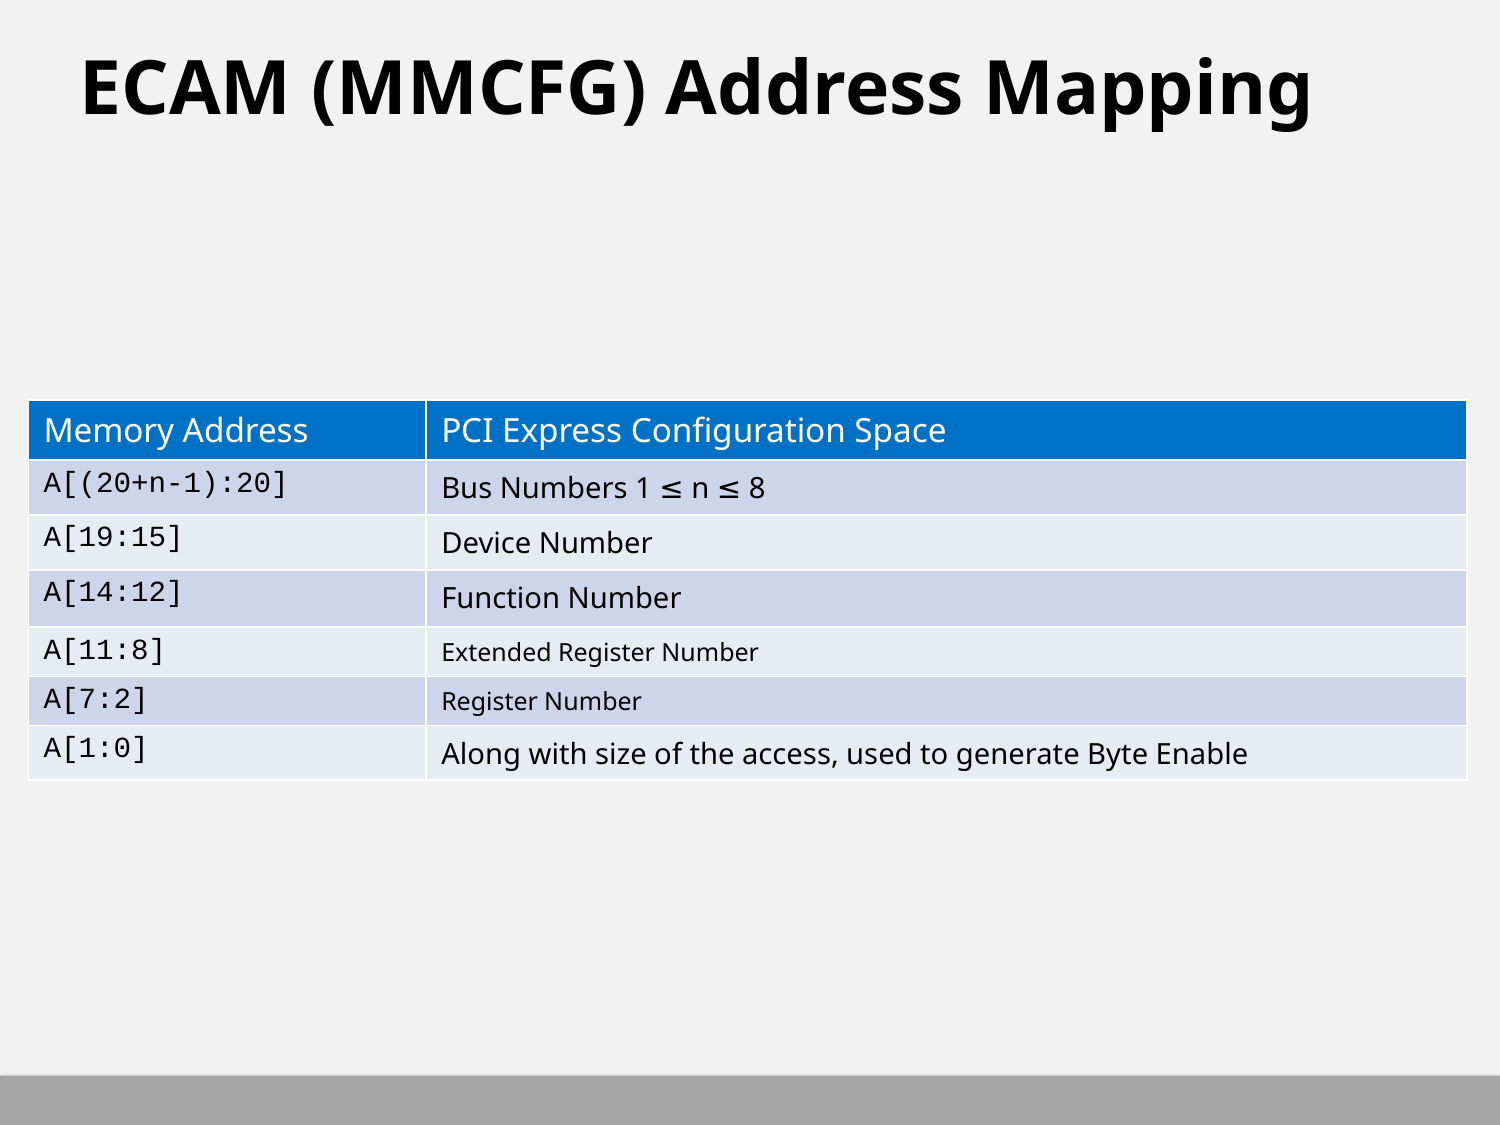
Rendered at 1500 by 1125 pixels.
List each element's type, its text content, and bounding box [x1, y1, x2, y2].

table_cell A[7:2] [29, 677, 425, 725]
table_cell Function Number [427, 571, 1466, 626]
table_cell Bus Numbers 1 ≤ n ≤ 8 [427, 461, 1466, 514]
table_cell A[11:8] [29, 628, 425, 676]
table_cell A[(20+n-1):20] [29, 461, 425, 514]
table_cell Register Number [427, 677, 1466, 725]
table_cell A[1:0] [29, 726, 425, 779]
table_header Memory Address [29, 401, 425, 459]
table_cell Along with size of the access, used to generate Byte Enable [427, 726, 1466, 779]
table_cell A[19:15] [29, 516, 425, 569]
table_header PCI Express Configuration Space [427, 401, 1466, 459]
title ECAM (MMCFG) Address Mapping [79, 40, 1417, 203]
table_cell Device Number [427, 516, 1466, 569]
table_cell Extended Register Number [427, 628, 1466, 676]
table_cell A[14:12] [29, 571, 425, 626]
